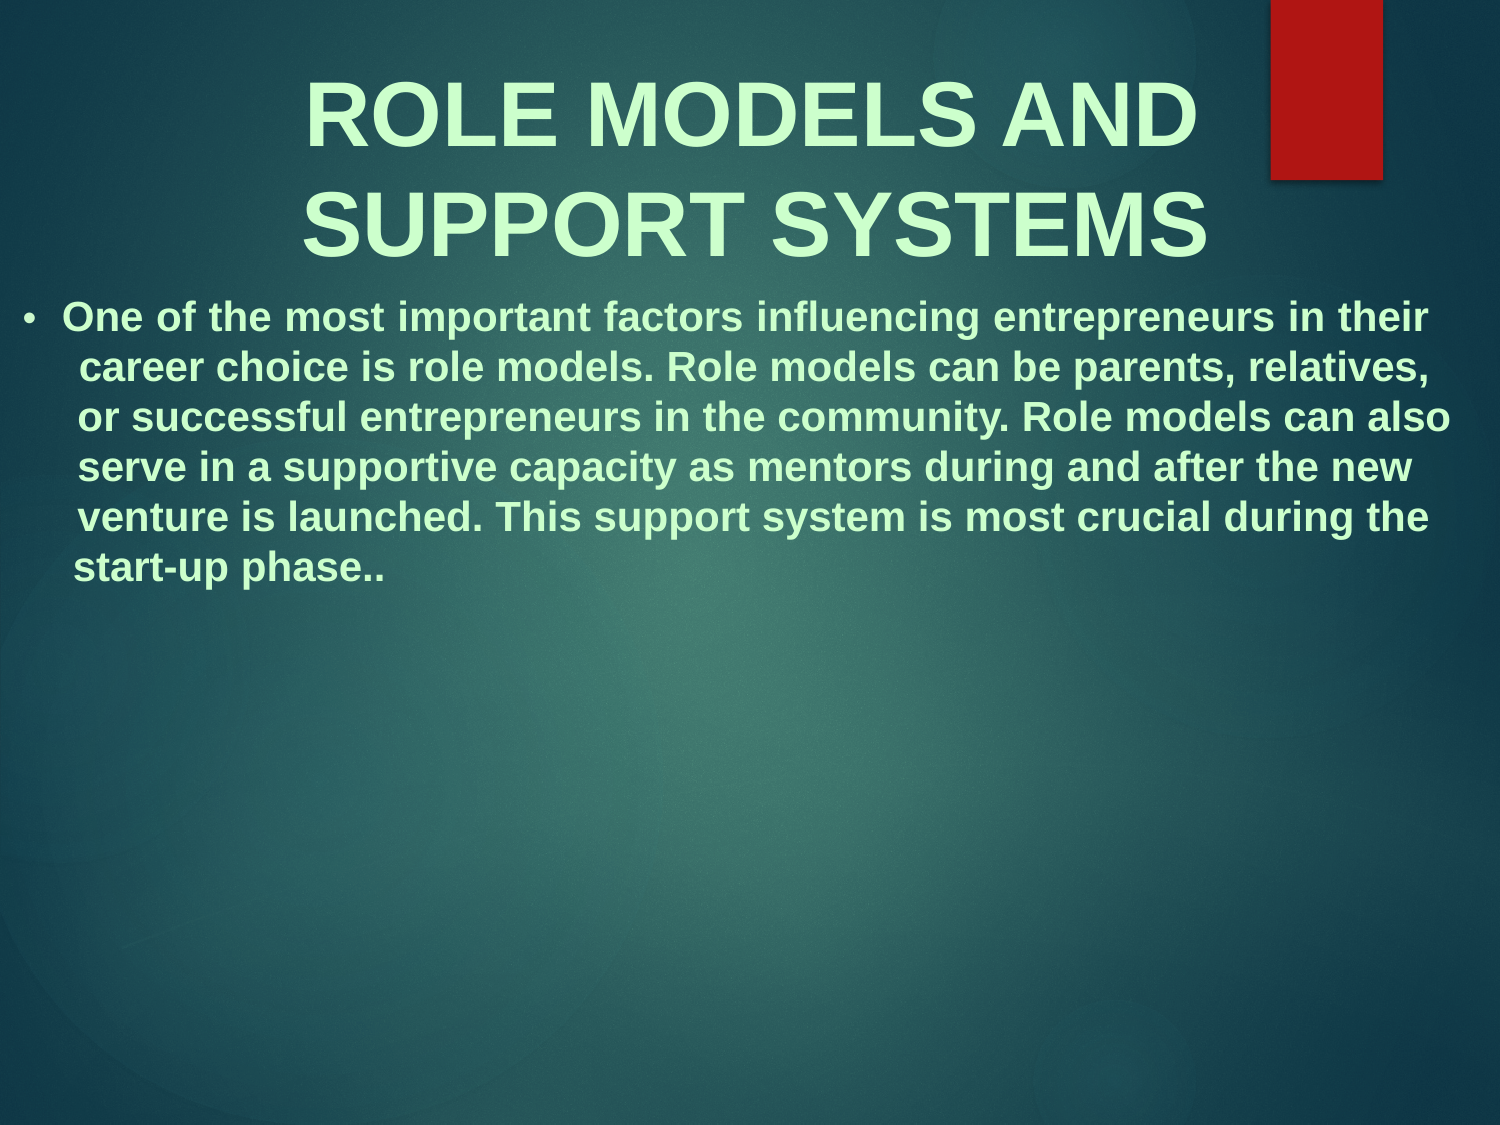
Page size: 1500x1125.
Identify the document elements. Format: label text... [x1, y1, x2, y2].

text_box • One of the most important factors influencing entrepreneurs in their career choice is role models. Role models can be parents, relatives, [22, 289, 1442, 440]
text_box SUPPORT SYSTEMS [300, 170, 1236, 289]
text_box ROLE MODELS AND [304, 60, 1227, 170]
text_box or successful entrepreneurs in the community. Role models can also serve in a supportive capacity as mentors during and after the new venture is launched. This support system is most crucial during the [77, 389, 1464, 590]
text_box start-up phase.. [72, 541, 398, 638]
